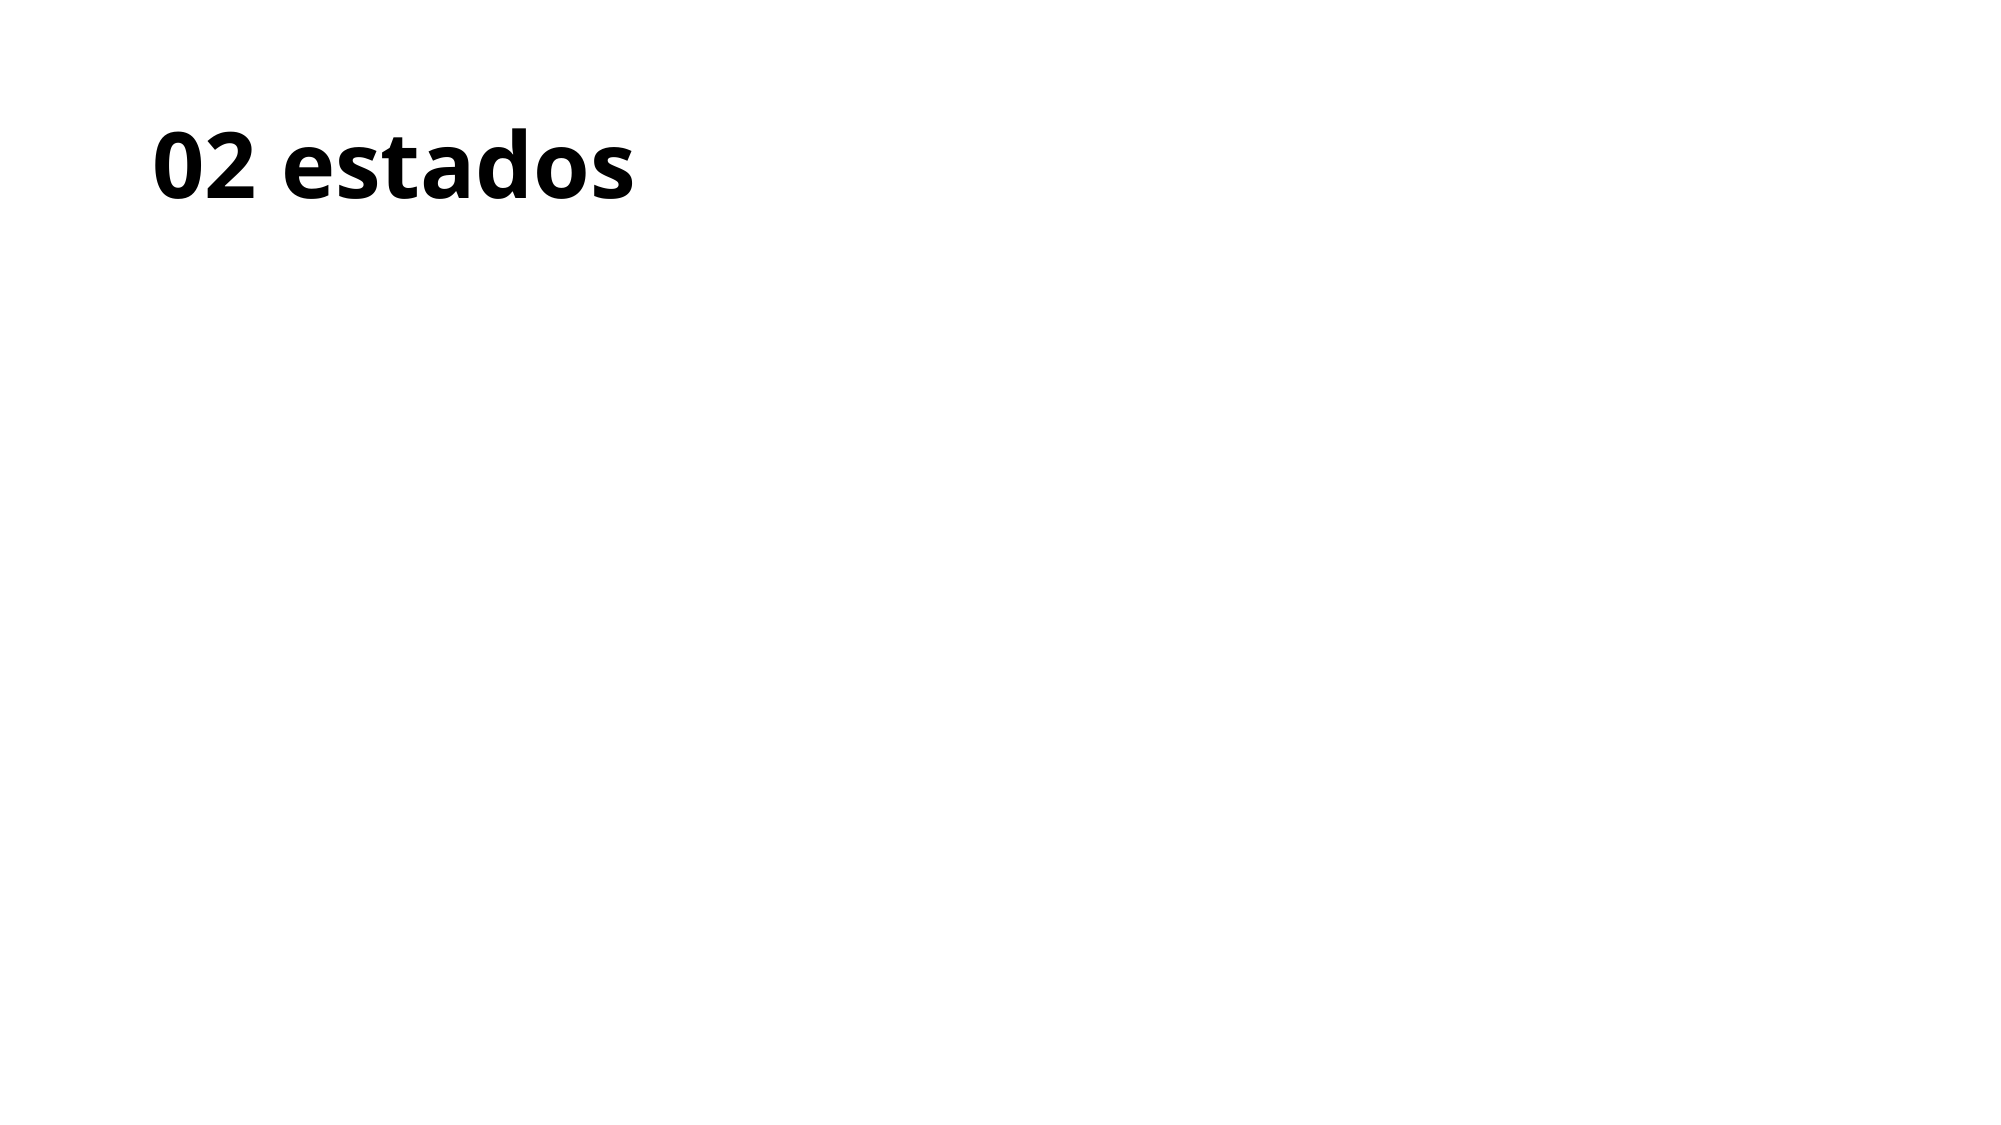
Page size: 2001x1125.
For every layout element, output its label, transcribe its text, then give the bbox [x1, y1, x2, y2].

title 02 estados [137, 59, 1863, 278]
